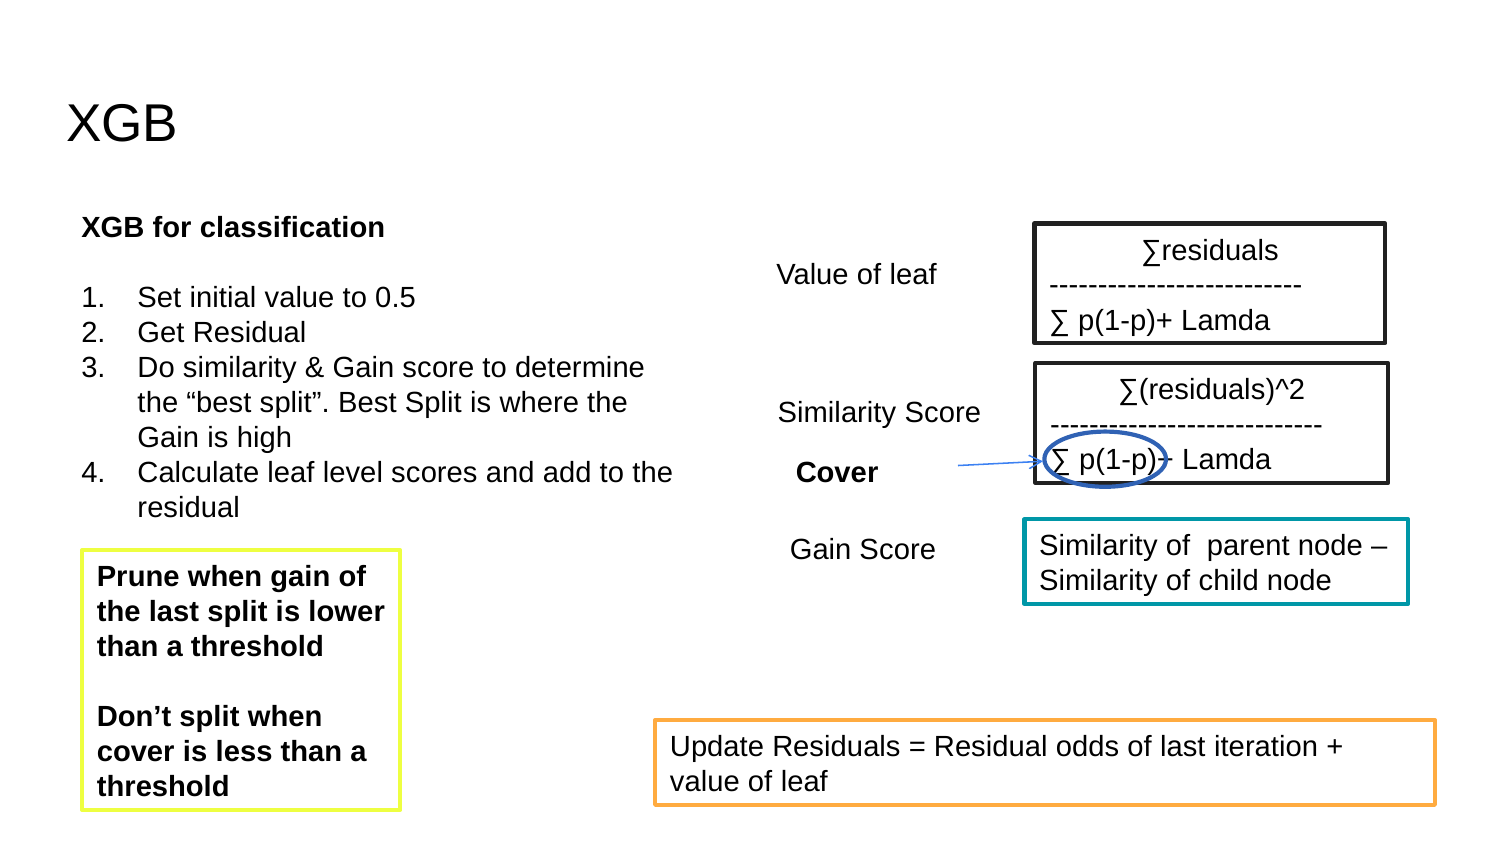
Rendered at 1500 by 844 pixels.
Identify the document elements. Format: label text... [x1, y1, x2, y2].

text_box [1042, 429, 1169, 489]
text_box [957, 461, 1044, 466]
text_box Similarity of parent node – Similarity of child node [1022, 517, 1410, 606]
text_box Value of leaf [761, 247, 952, 298]
text_box Similarity Score [762, 385, 997, 436]
text_box ∑(residuals)^2 ---------------------------- ∑ p(1-p)+ Lamda [1033, 361, 1390, 485]
text_box ∑residuals -------------------------- ∑ p(1-p)+ Lamda [1032, 221, 1387, 345]
text_box Gain Score [774, 522, 952, 573]
title XGB [51, 72, 1449, 167]
text_box Update Residuals = Residual odds of last iteration + value of leaf [653, 718, 1437, 807]
text_box XGB for classification Set initial value to 0.5 Get Residual Do similarity & Gain score to determine the “best split”. Best Split is where the Gain is high Calculate leaf level scores and add to the residual [66, 200, 698, 531]
text_box Prune when gain of the last split is lower than a threshold Don’t split when cover is less than a threshold [80, 548, 402, 812]
text_box Cover [781, 445, 963, 496]
